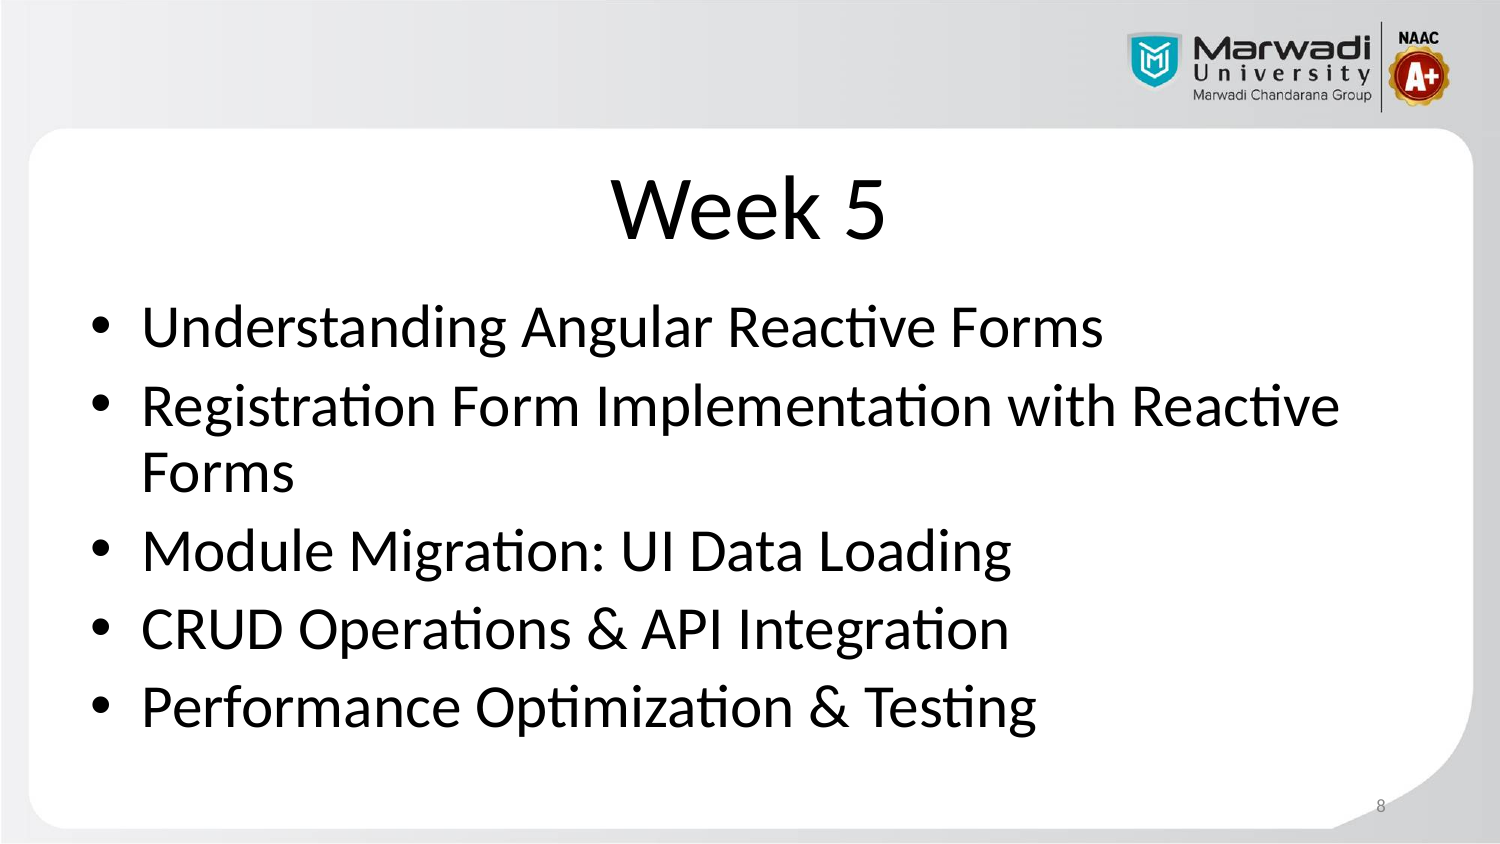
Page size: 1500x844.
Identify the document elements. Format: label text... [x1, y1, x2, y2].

slide_number ‹#› [1059, 782, 1397, 827]
title Week 5 [75, 150, 1425, 269]
list Understanding Angular Reactive Forms Registration Form Implementation with Reactive Forms Module Migration: UI Data Loading CRUD Operations & API Integration Performance Optimization & Testing [75, 287, 1425, 754]
picture [0, 0, 1500, 844]
